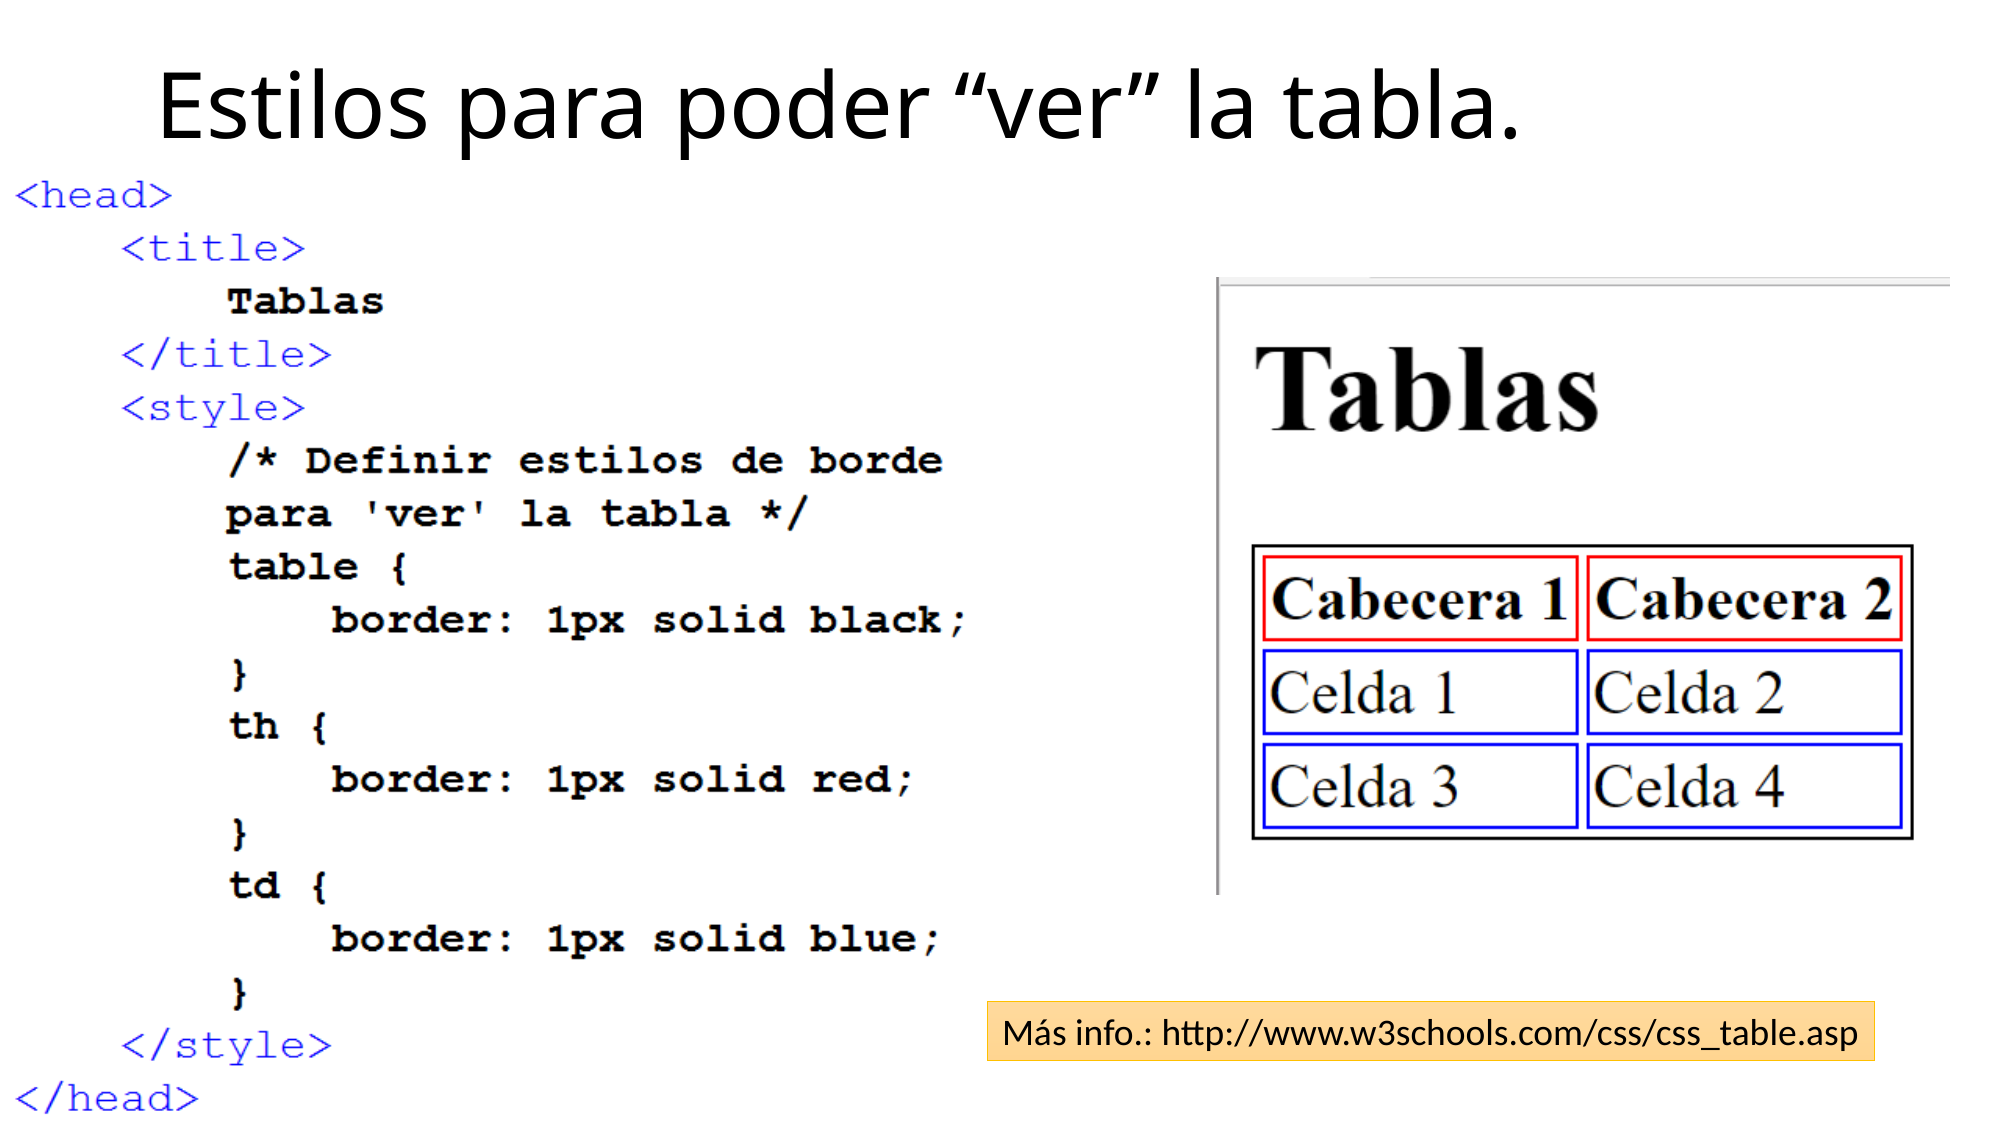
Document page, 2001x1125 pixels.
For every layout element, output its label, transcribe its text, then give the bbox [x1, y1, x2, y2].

title Estilos para poder “ver” la tabla. [140, 0, 1866, 218]
text_box Más info.: http://www.w3schools.com/css/css_table.asp [1030, 1001, 1875, 1061]
picture [0, 167, 1030, 1125]
picture [1216, 277, 1950, 895]
